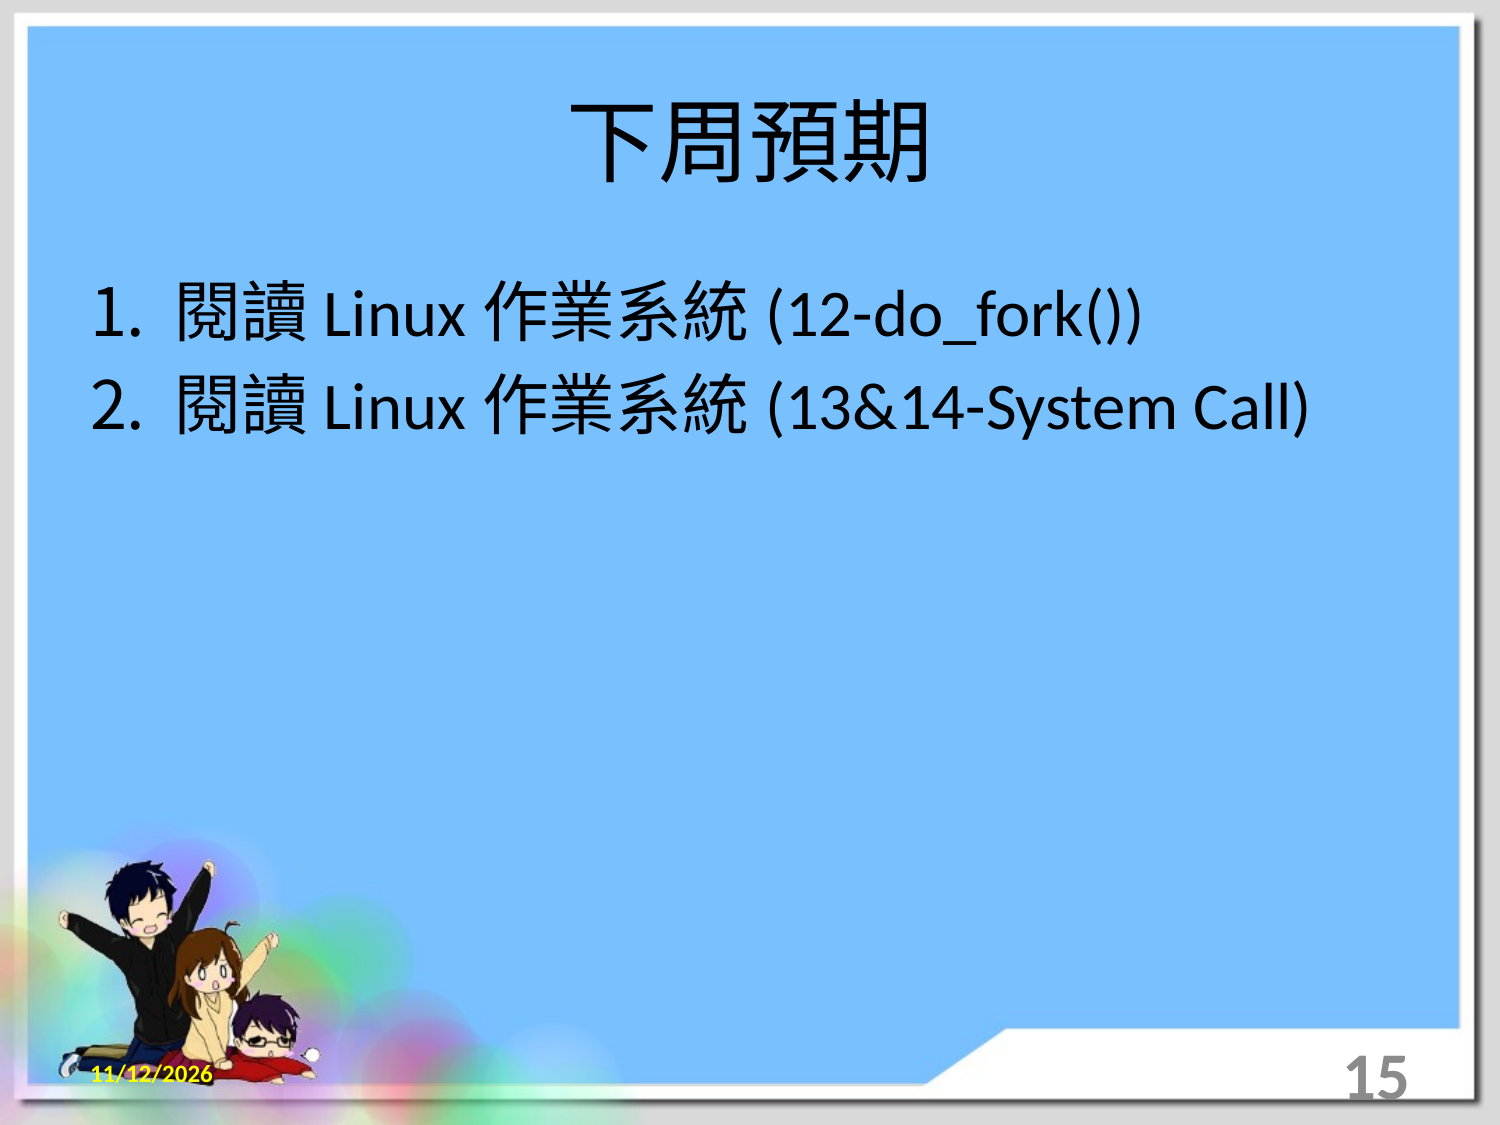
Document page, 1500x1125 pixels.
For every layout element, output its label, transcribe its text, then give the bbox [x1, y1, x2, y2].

slide_number 15 [1074, 1042, 1425, 1103]
list 閱讀Linux作業系統(12-do_fork()) 閱讀Linux作業系統(13&14-System Call) [75, 262, 1425, 1005]
title 下周預期 [75, 45, 1425, 233]
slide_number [75, 1042, 425, 1103]
picture [0, 0, 1500, 1125]
